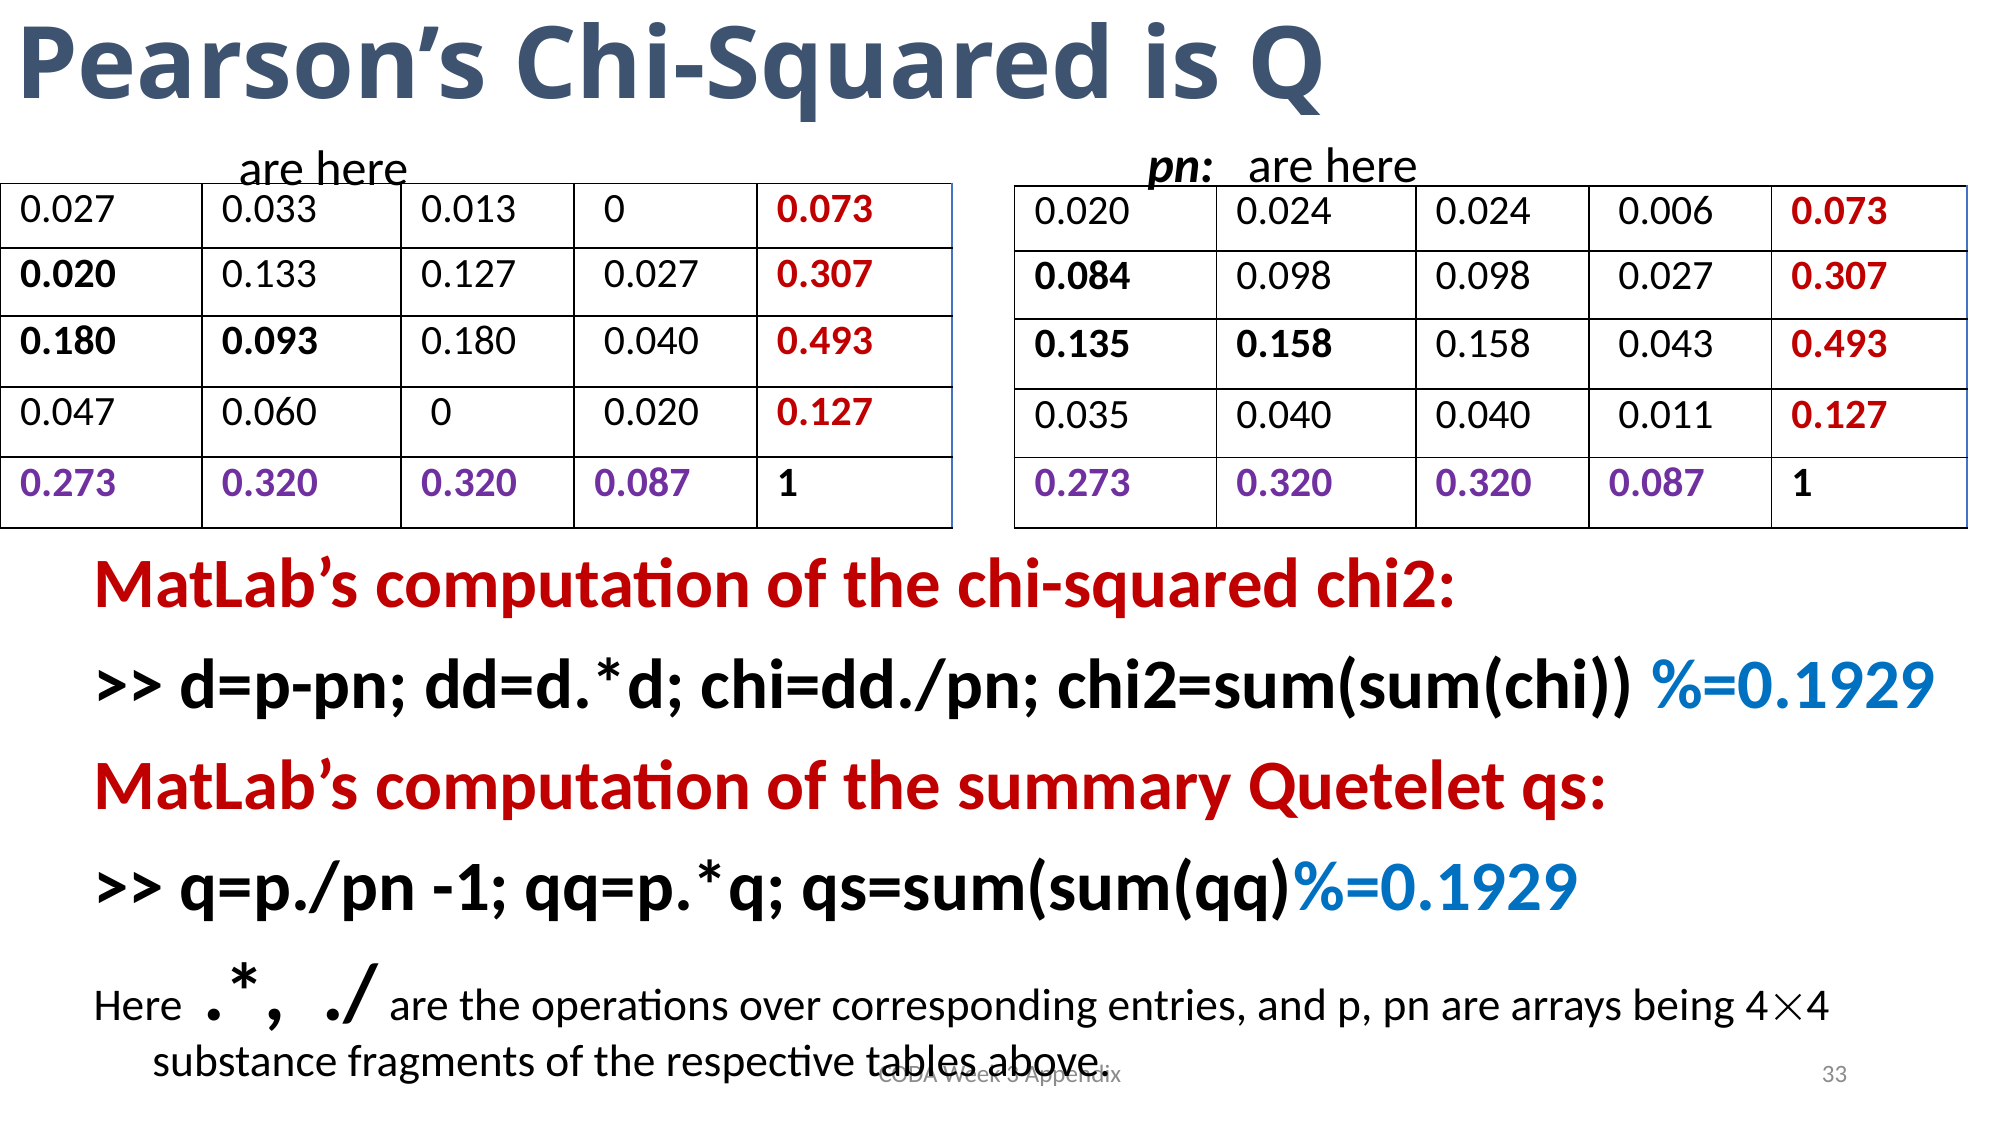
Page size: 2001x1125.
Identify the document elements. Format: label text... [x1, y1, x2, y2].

table_cell 0.027 [1590, 252, 1771, 318]
table_header 0 [575, 184, 756, 247]
table_cell 0.011 [1590, 390, 1771, 457]
table_cell 0.273 [1, 458, 201, 527]
table_cell 0.320 [1217, 458, 1415, 527]
table_cell 0.093 [203, 317, 400, 386]
table_header 0.033 [203, 184, 400, 247]
table_cell 0.307 [758, 249, 951, 315]
table_cell 0.180 [1, 317, 201, 386]
table_cell 0.035 [1015, 390, 1216, 457]
table_cell 1 [1772, 458, 1966, 527]
table_cell 0.320 [402, 458, 573, 527]
footer CODA Week 3 Appendix [662, 1042, 1338, 1103]
slide_number 33 [1412, 1042, 1863, 1103]
table_cell 0 [402, 388, 573, 456]
table_cell 0.040 [1217, 390, 1415, 457]
table_cell 0.020 [1, 249, 201, 315]
table_cell 0.060 [203, 388, 400, 456]
table_header 0.073 [1772, 187, 1966, 250]
table_cell 0.087 [575, 458, 756, 527]
table_cell 0.040 [575, 317, 756, 386]
table_cell 0.273 [1015, 458, 1216, 527]
table_cell 0.135 [1015, 320, 1216, 388]
table_cell 0.158 [1417, 320, 1588, 388]
table_cell 0.020 [575, 388, 756, 456]
table_cell 0.320 [203, 458, 400, 527]
table_cell 0.098 [1417, 252, 1588, 318]
table_cell 0.127 [402, 249, 573, 315]
table_cell 0.047 [1, 388, 201, 456]
table_cell 0.493 [1772, 320, 1966, 388]
table_cell 1 [758, 458, 951, 527]
table_header 0.006 [1590, 187, 1771, 250]
title Pearson’s Chi-Squared is Q [0, 19, 1954, 114]
table_cell 0.307 [1772, 252, 1966, 318]
table_cell 0.043 [1590, 320, 1771, 388]
table_header 0.073 [758, 184, 951, 247]
table_cell 0.158 [1217, 320, 1415, 388]
table_cell 0.180 [402, 317, 573, 386]
table_cell 0.493 [758, 317, 951, 386]
table_cell 0.098 [1217, 252, 1415, 318]
table_cell 0.040 [1417, 390, 1588, 457]
table_header 0.024 [1217, 187, 1415, 250]
table_cell 0.127 [1772, 390, 1966, 457]
list MatLab’s computation of the chi-squared chi2: >> d=p-pn; dd=d.*d; chi=dd./pn; chi2=sum(sum(chi)) %=0.1929 MatLab’s computation of the summary Quetelet qs: >> q=p./pn -1; qq=p.*q; qs=sum(sum(qq)%=0.1929 Here .*, ./ are the operations over corresponding entries, and p, pn are arrays being 44 substance fragments of the respective tables above. [39, 538, 1977, 1106]
table_header 0.020 [1015, 187, 1216, 250]
table_cell 0.127 [758, 388, 951, 456]
table_header 0.027 [1, 184, 201, 247]
table_cell 0.084 [1015, 252, 1216, 318]
table_cell 0.087 [1590, 458, 1771, 527]
table_cell 0.027 [575, 249, 756, 315]
table_cell 0.320 [1417, 458, 1588, 527]
table_cell 0.133 [203, 249, 400, 315]
table_header 0.013 [402, 184, 573, 247]
table_header 0.024 [1417, 187, 1588, 250]
